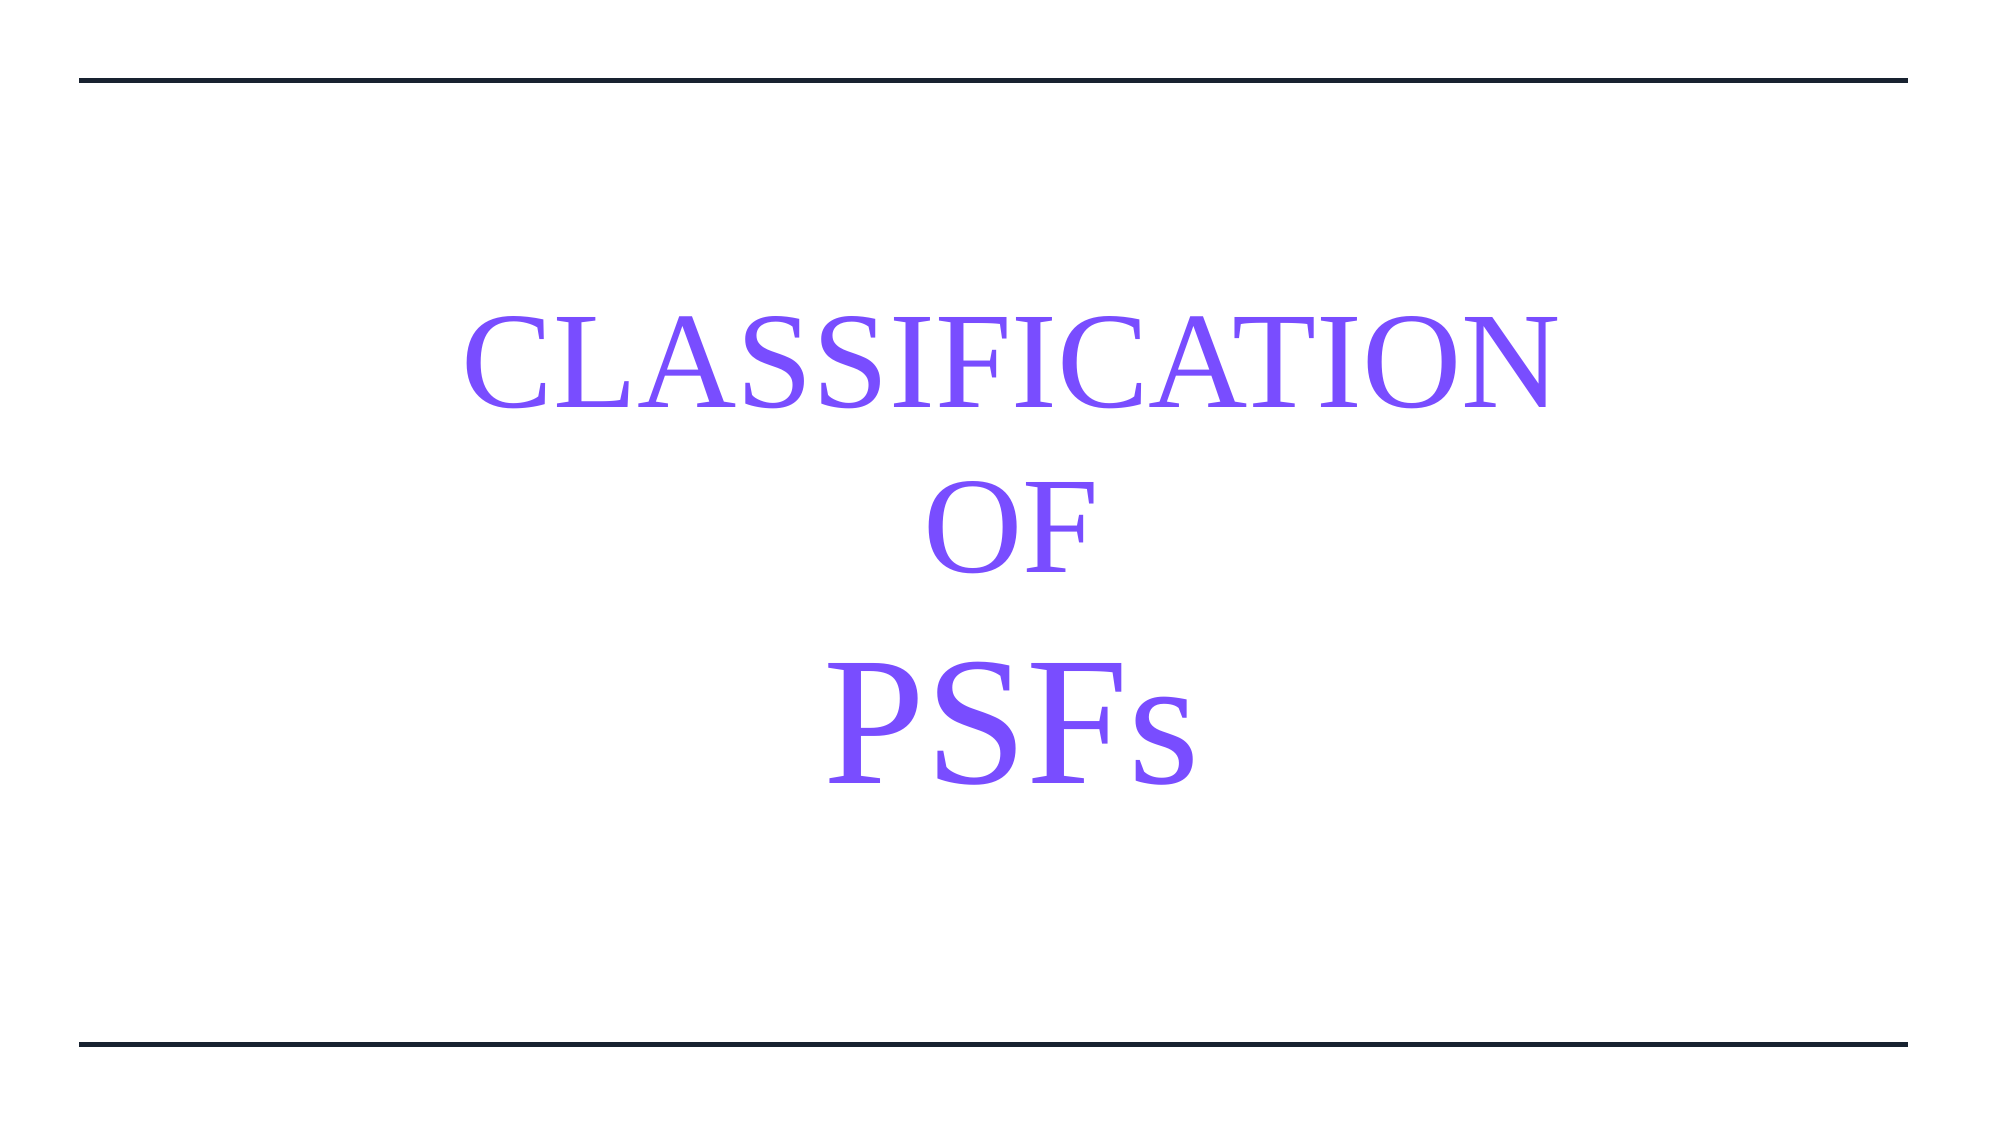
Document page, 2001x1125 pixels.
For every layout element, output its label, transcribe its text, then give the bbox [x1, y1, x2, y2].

text_box CLASSIFICATION OF PSFs [247, 262, 1777, 828]
